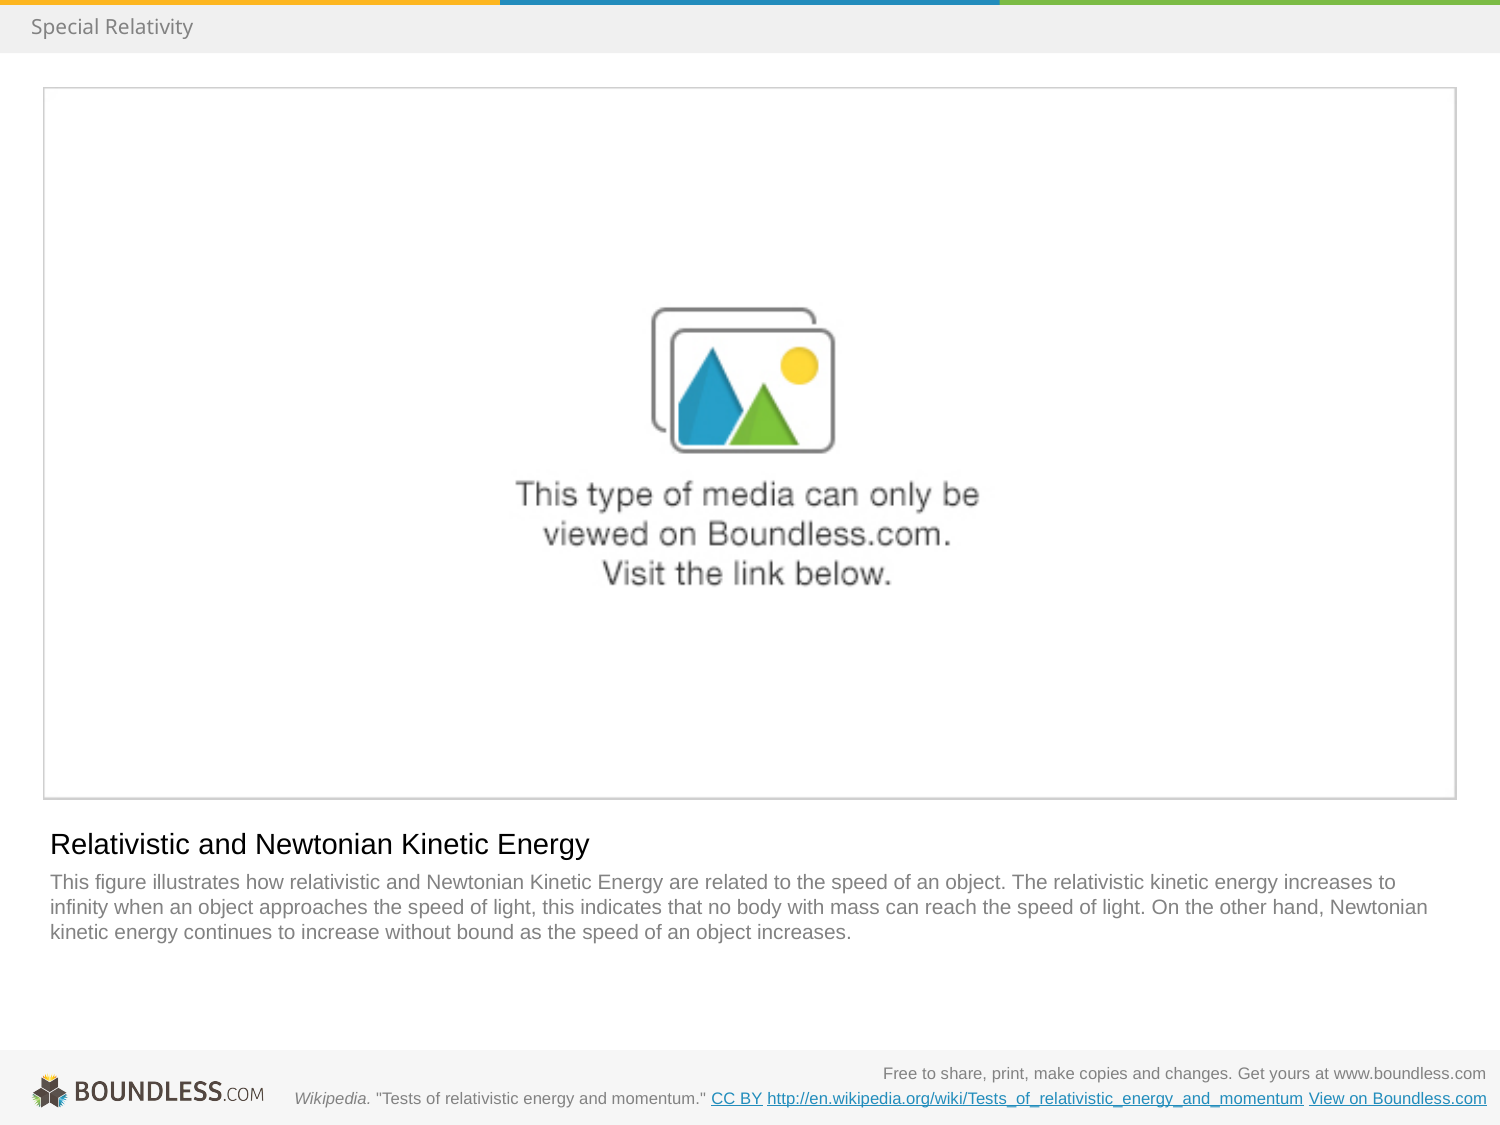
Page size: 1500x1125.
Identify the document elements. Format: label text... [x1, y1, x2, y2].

text_box Wikipedia. "Tests of relativistic energy and momentum." CC BY http://en.wikipedia.org/wiki/Tests_of_relativistic_energy_and_momentum View on Boundless.com [274, 1087, 1488, 1125]
text_box [0, 1050, 1500, 1125]
text_box [0, 2, 1500, 54]
text_box Free to share, print, make copies and changes. Get yours at www.boundless.com [649, 1062, 1488, 1087]
list Relativistic and Newtonian Kinetic Energy This figure illustrates how relativistic and Newtonian Kinetic Energy are related to the speed of an object. The relativistic kinetic energy increases to infinity when an object approaches the speed of light, this indicates that no body with mass can reach the speed of light. On the other hand, Newtonian kinetic energy continues to increase without bound as the speed of an object increases. [50, 825, 1450, 1038]
picture [30, 1072, 265, 1109]
picture [43, 87, 1457, 801]
text_box Special Relativity [31, 13, 1475, 38]
